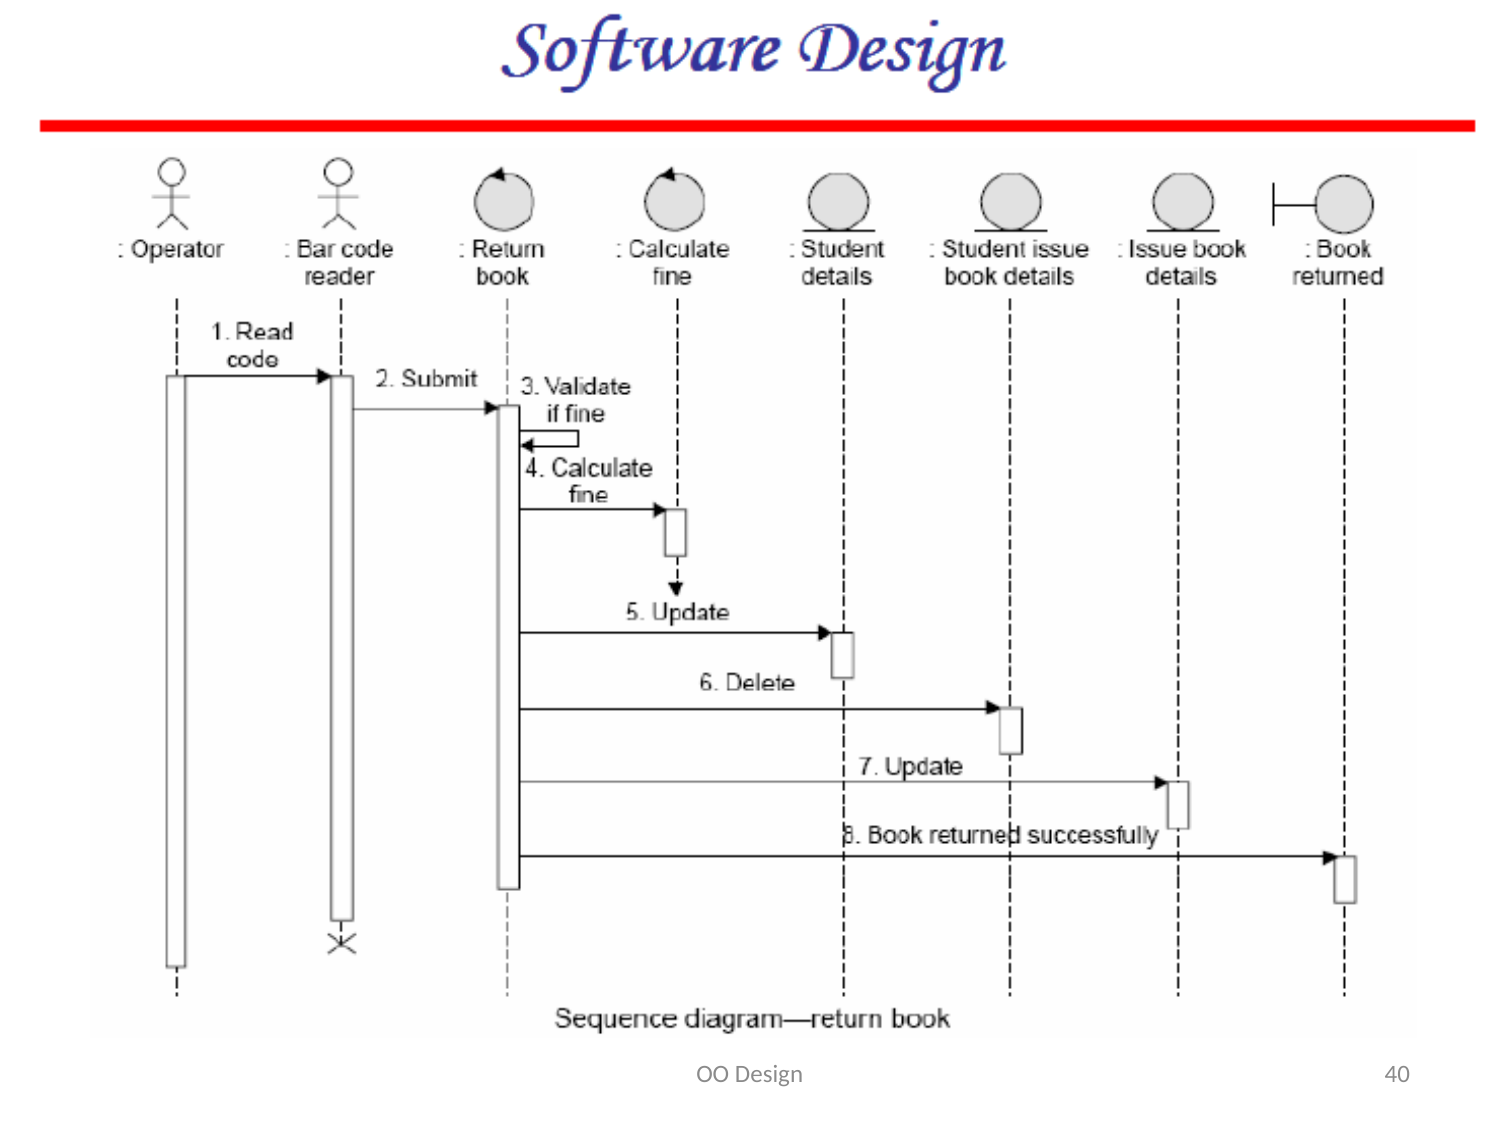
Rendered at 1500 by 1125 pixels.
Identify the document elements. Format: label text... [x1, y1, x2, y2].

slide_number 40 [1074, 1046, 1425, 1103]
footer OO Design [512, 1046, 988, 1103]
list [0, 0, 1500, 1038]
